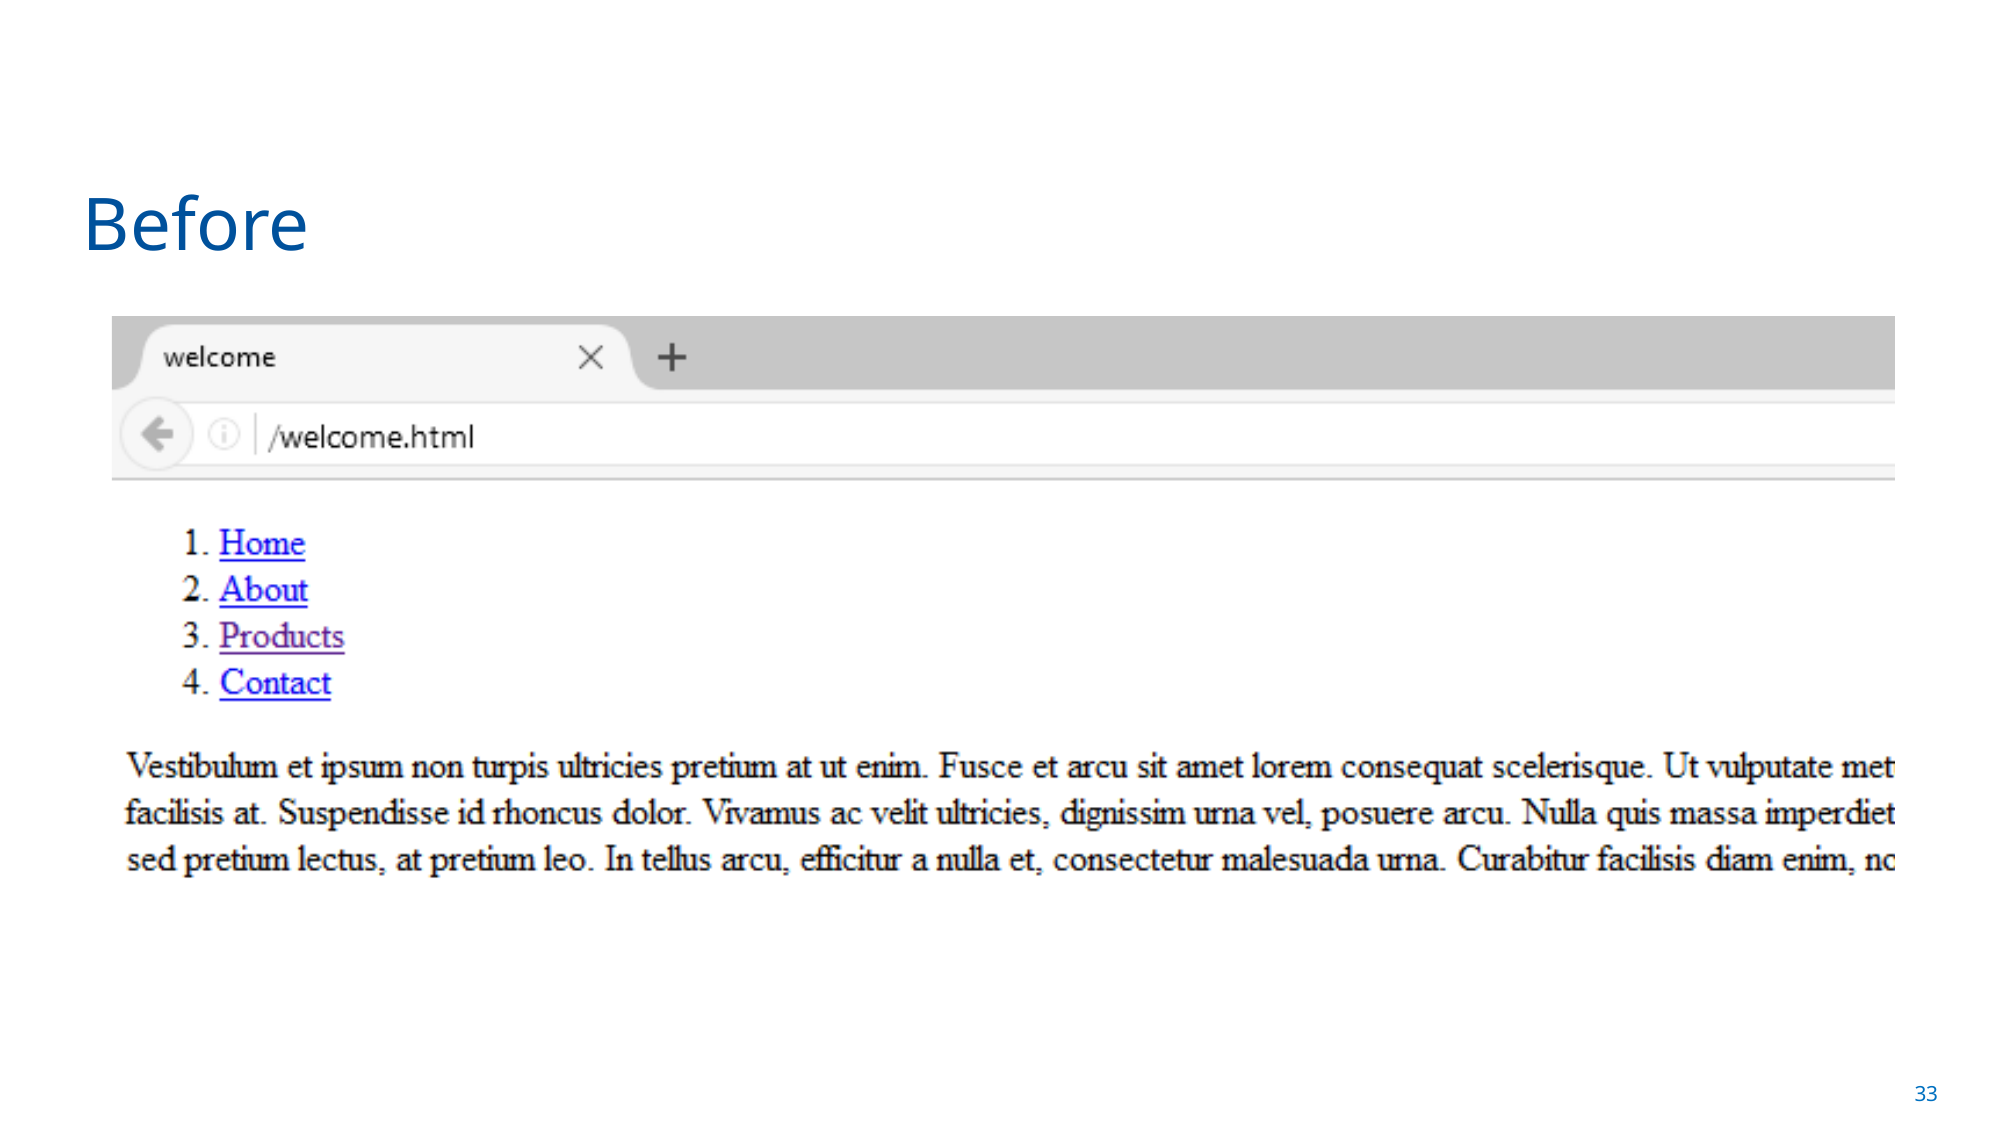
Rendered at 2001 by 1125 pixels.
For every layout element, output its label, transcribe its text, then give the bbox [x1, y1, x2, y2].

picture [111, 316, 1896, 913]
title Before [67, 170, 1565, 273]
